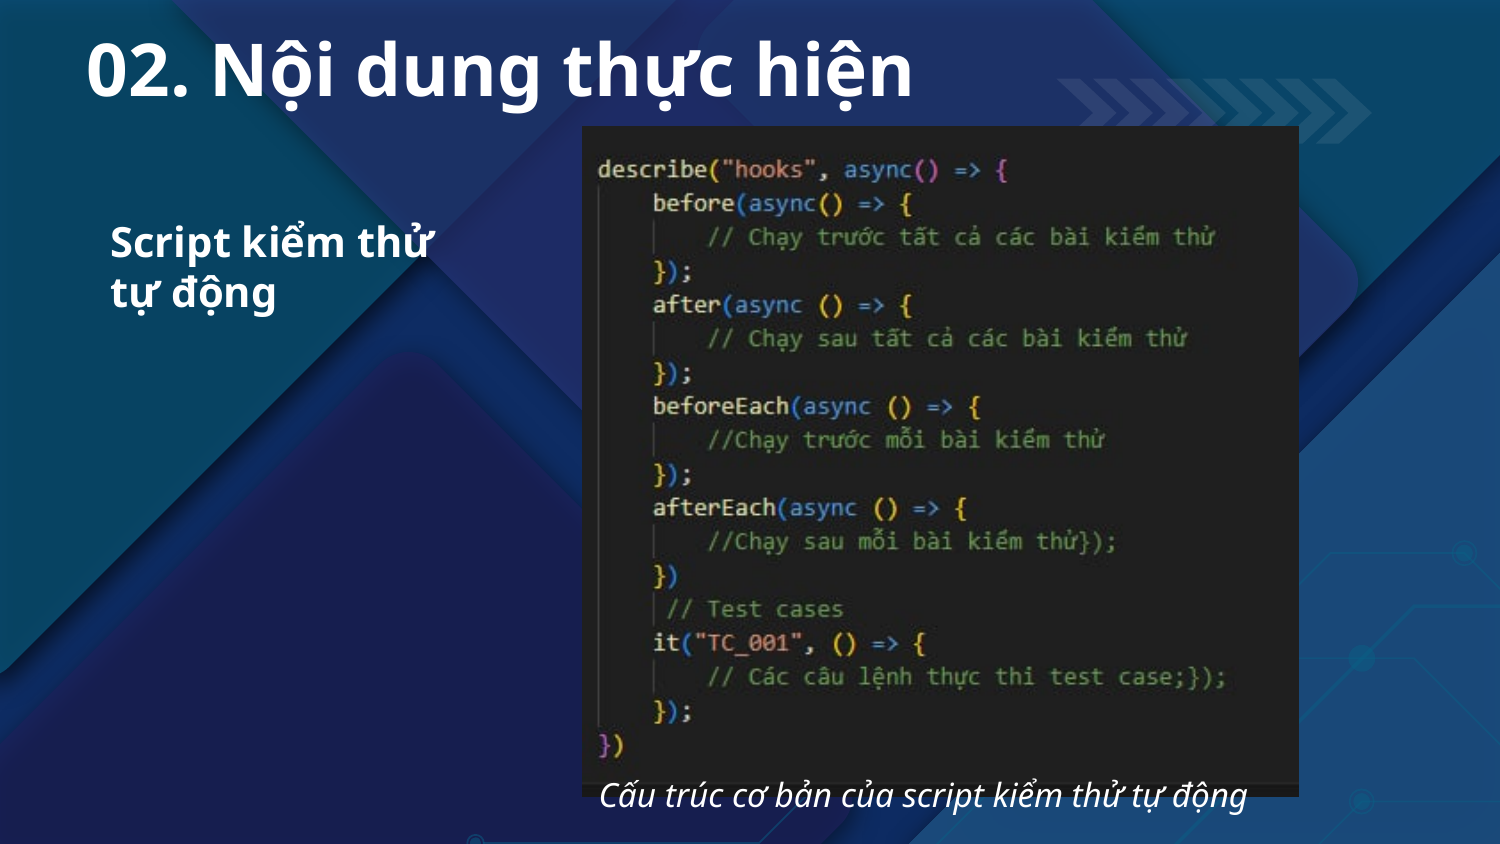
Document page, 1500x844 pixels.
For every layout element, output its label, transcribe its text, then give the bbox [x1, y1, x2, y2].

list Script kiểm thử tự động [95, 200, 467, 385]
title 02. Nội dung thực hiện [71, 8, 1336, 103]
picture [582, 126, 1300, 797]
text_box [1056, 78, 1373, 144]
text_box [306, 539, 1500, 844]
